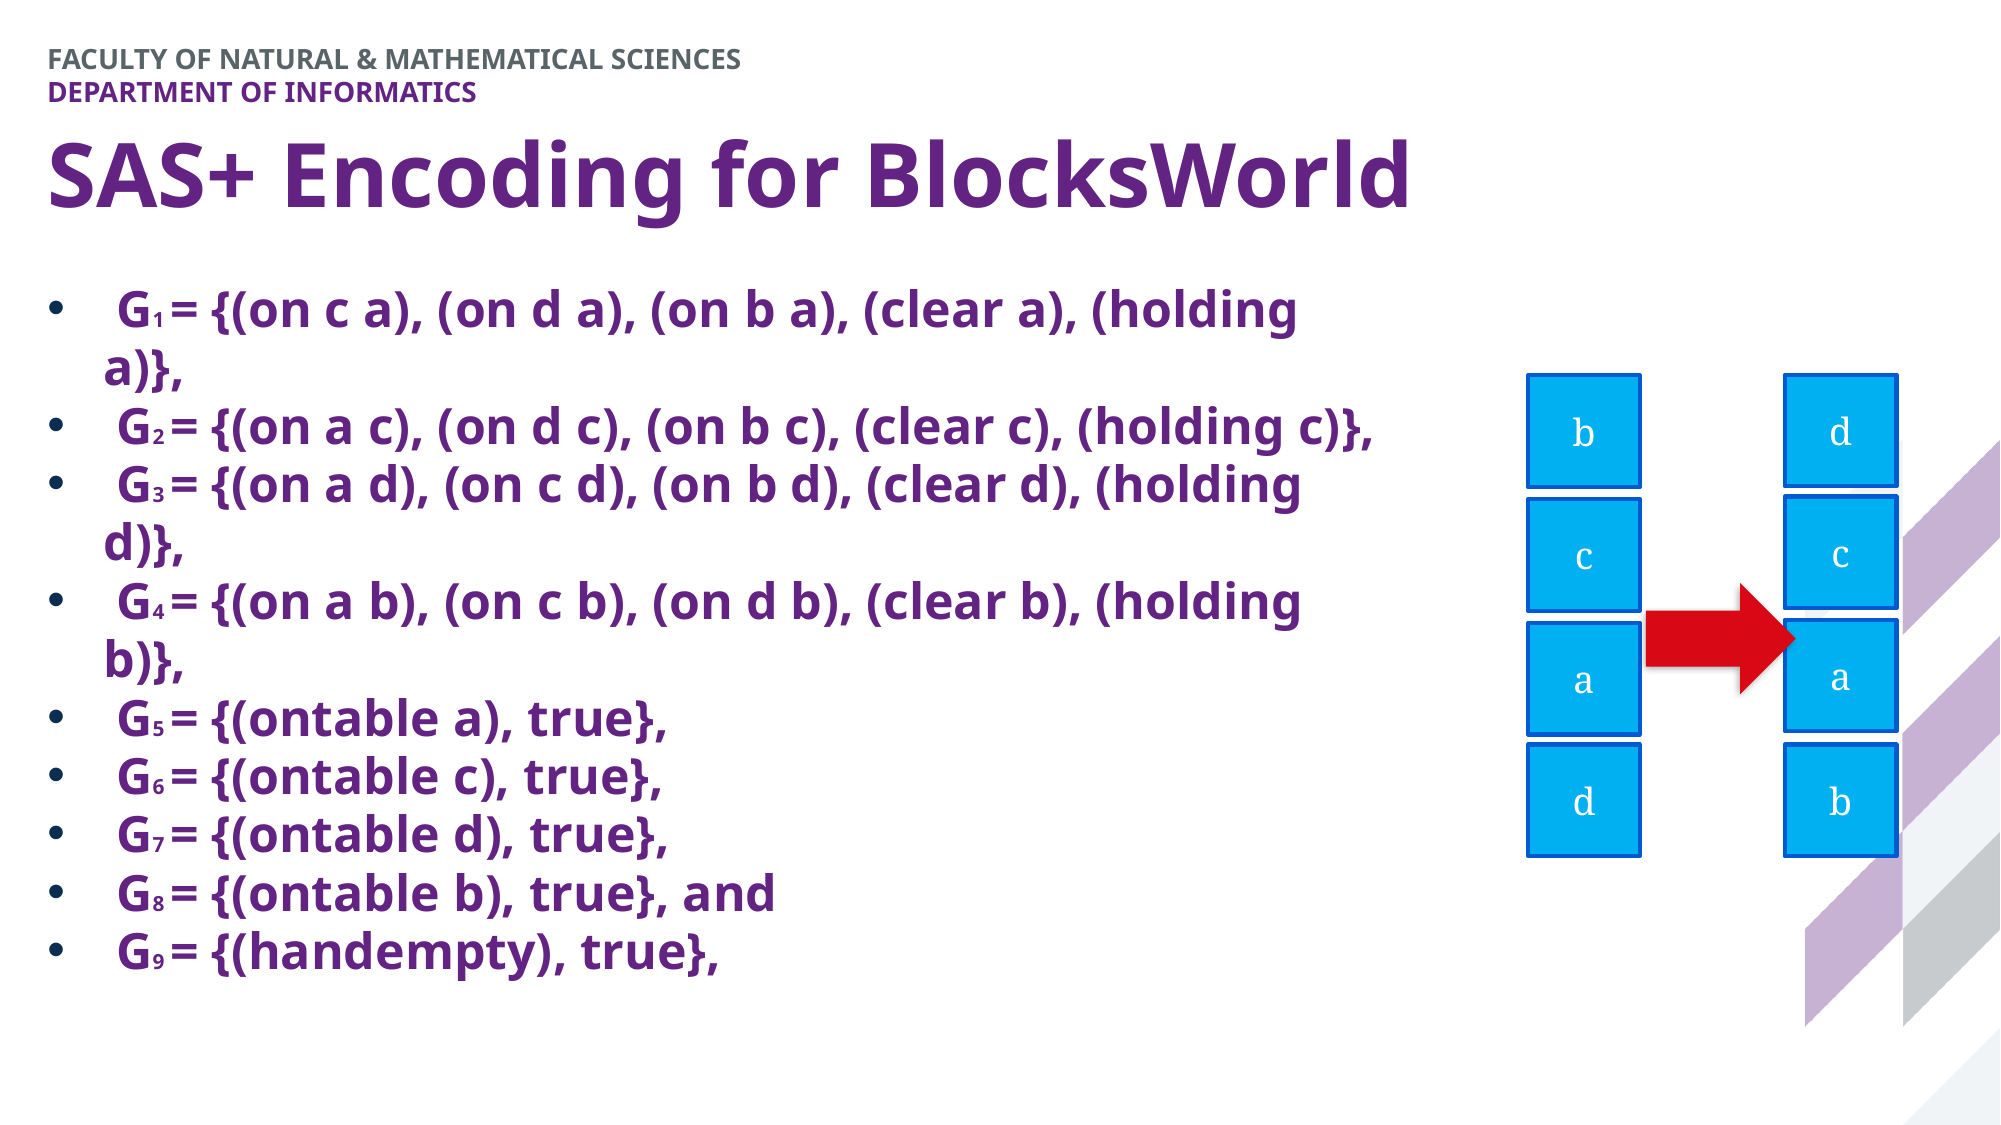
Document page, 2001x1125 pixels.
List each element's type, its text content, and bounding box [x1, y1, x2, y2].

list G1 = {(on c a), (on d a), (on b a), (clear a), (holding a)}, G2 = {(on a c), (on d c), (on b c), (clear c), (holding c)}, G3 = {(on a d), (on c d), (on b d), (clear d), (holding d)}, G4 = {(on a b), (on c b), (on d b), (clear b), (holding b)}, G5 = {(ontable a), true}, G6 = {(ontable c), true}, G7 = {(ontable d), true}, G8 = {(ontable b), true}, and G9 = {(handempty), true}, [47, 279, 1390, 1024]
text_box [1527, 374, 1897, 857]
title SAS+ Encoding for BlocksWorld [47, 118, 1772, 237]
